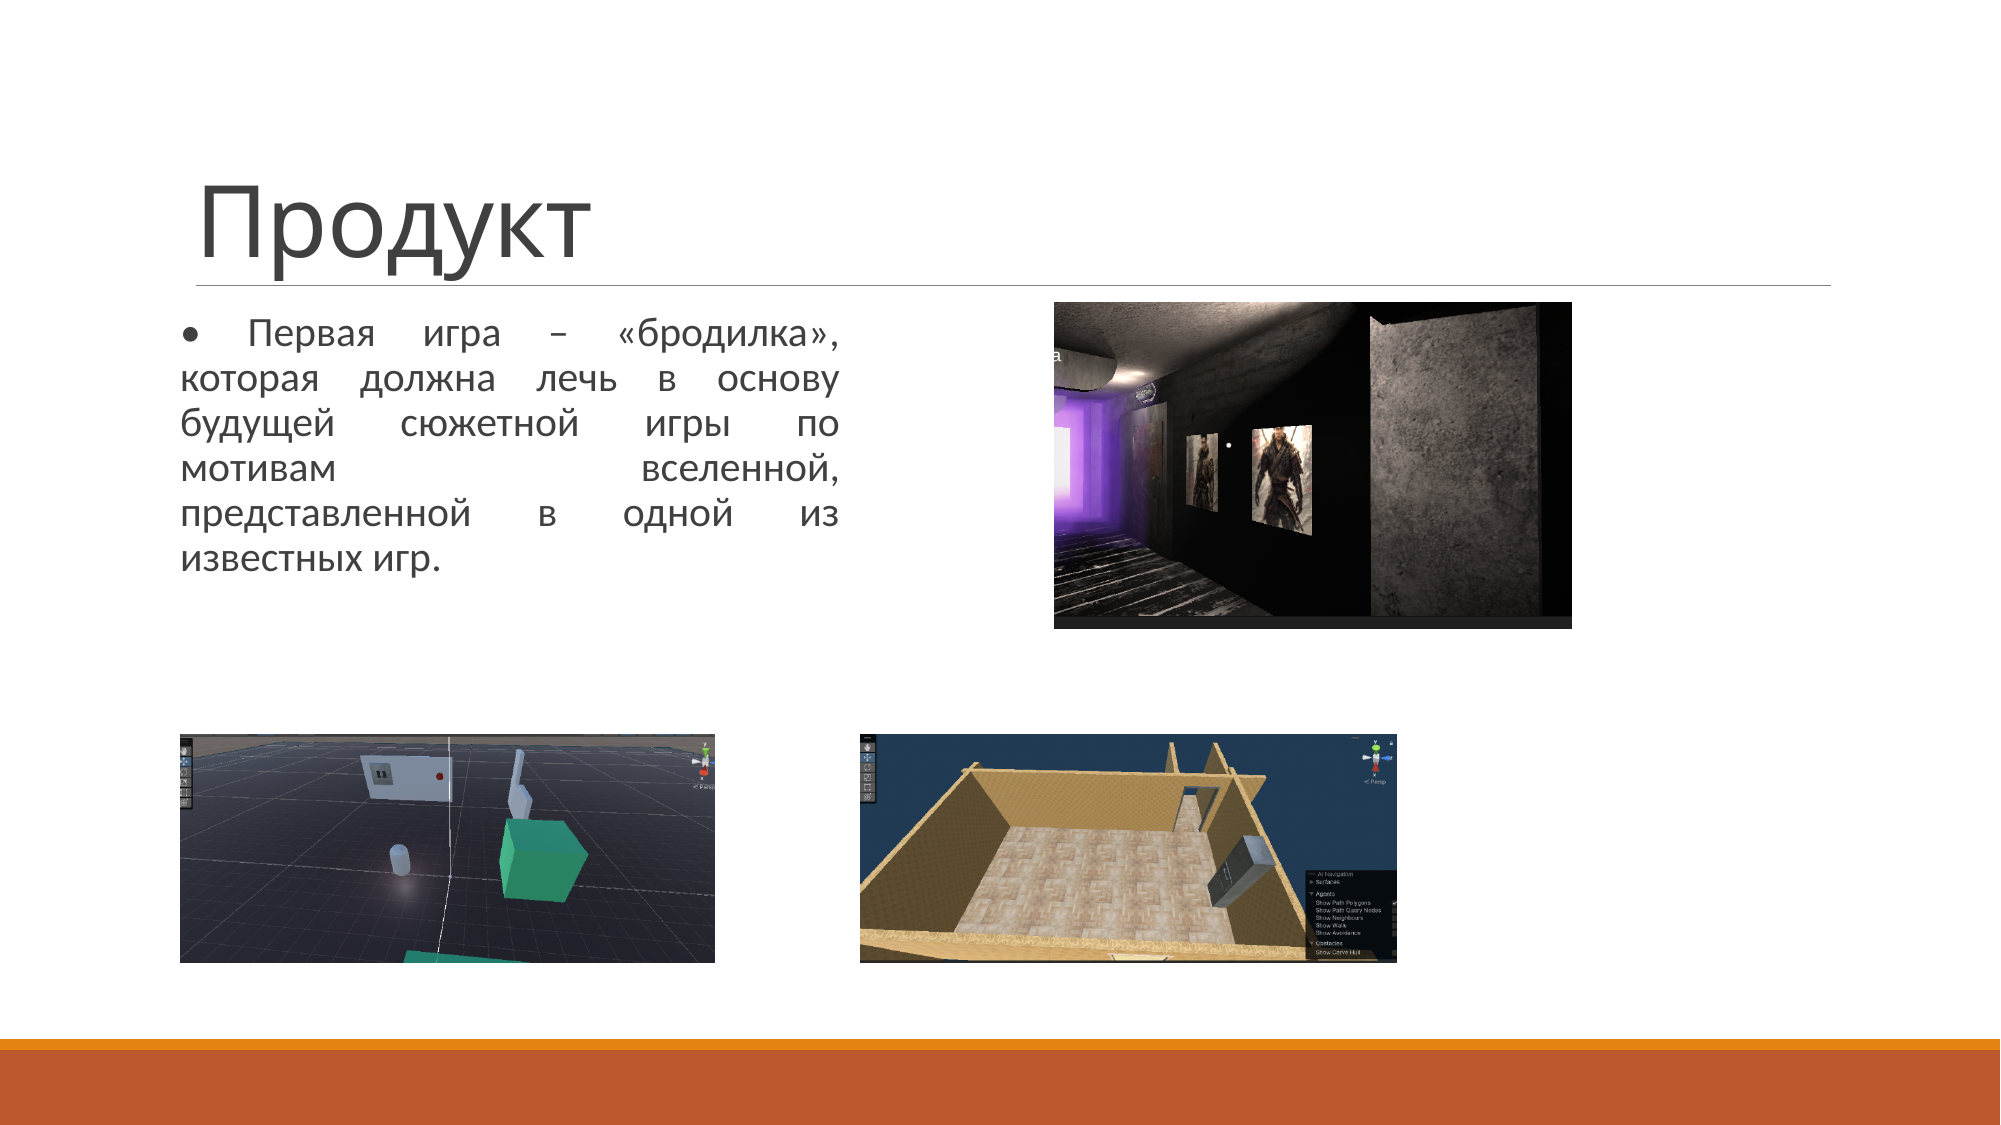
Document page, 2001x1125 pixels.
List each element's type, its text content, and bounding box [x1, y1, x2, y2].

title Продукт [180, 47, 1830, 285]
picture [179, 733, 715, 964]
picture [1053, 302, 1573, 629]
picture [859, 733, 1398, 964]
list • Первая игра – «бродилка», которая должна лечь в основу будущей сюжетной игры по мотивам вселенной, представленной в одной из известных игр. [180, 302, 840, 963]
